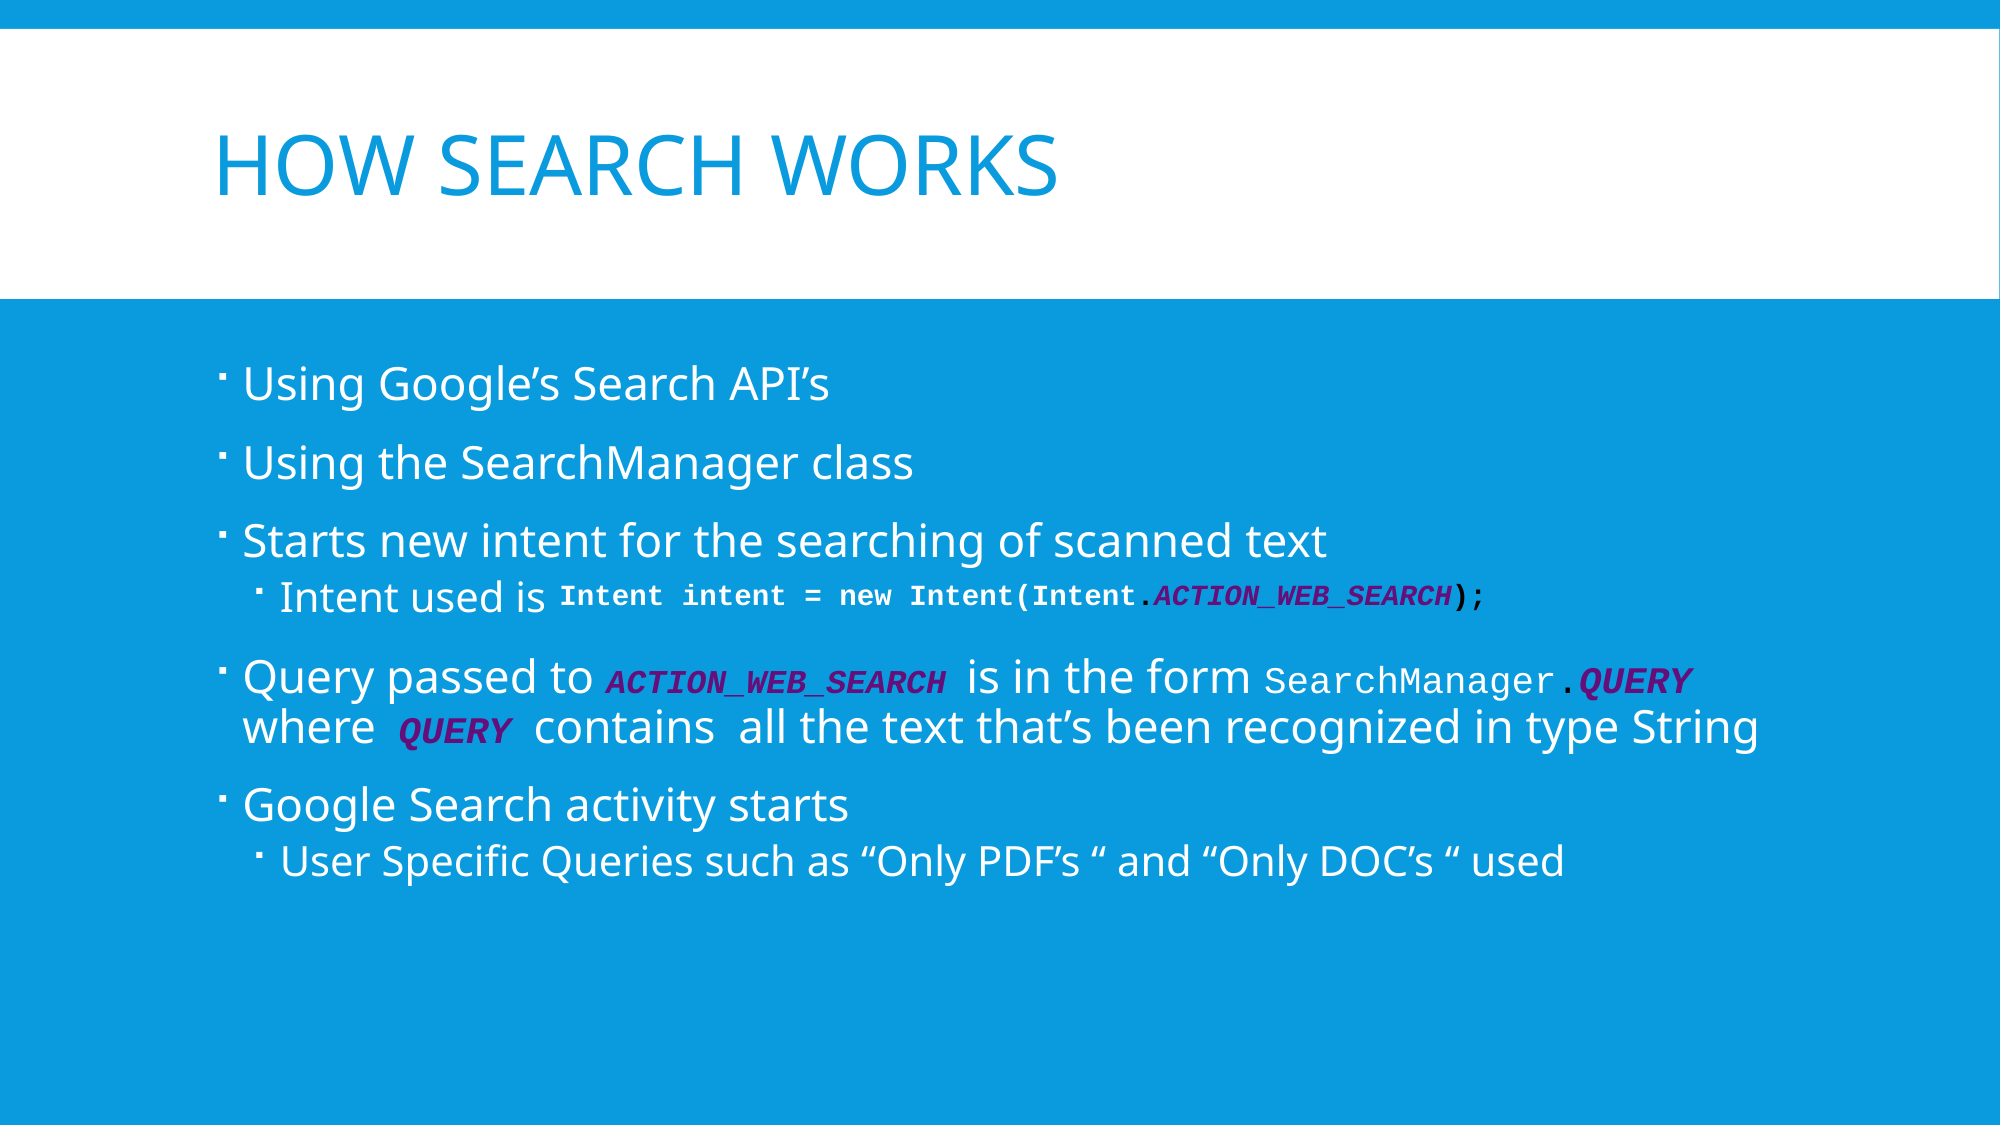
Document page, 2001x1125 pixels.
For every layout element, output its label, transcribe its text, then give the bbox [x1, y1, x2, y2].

list Using Google’s Search API’s Using the SearchManager class Starts new intent for the searching of scanned text Intent used is Query passed to ACTION_WEB_SEARCH is in the form SearchManager.QUERY where QUERY contains all the text that’s been recognized in type String Google Search activity starts User Specific Queries such as “Only PDF’s “ and “Only DOC’s “ used [197, 353, 1803, 1044]
text_box Intent intent = new Intent(Intent.ACTION_WEB_SEARCH); [544, 569, 1631, 620]
title How Search works [197, 46, 1803, 295]
